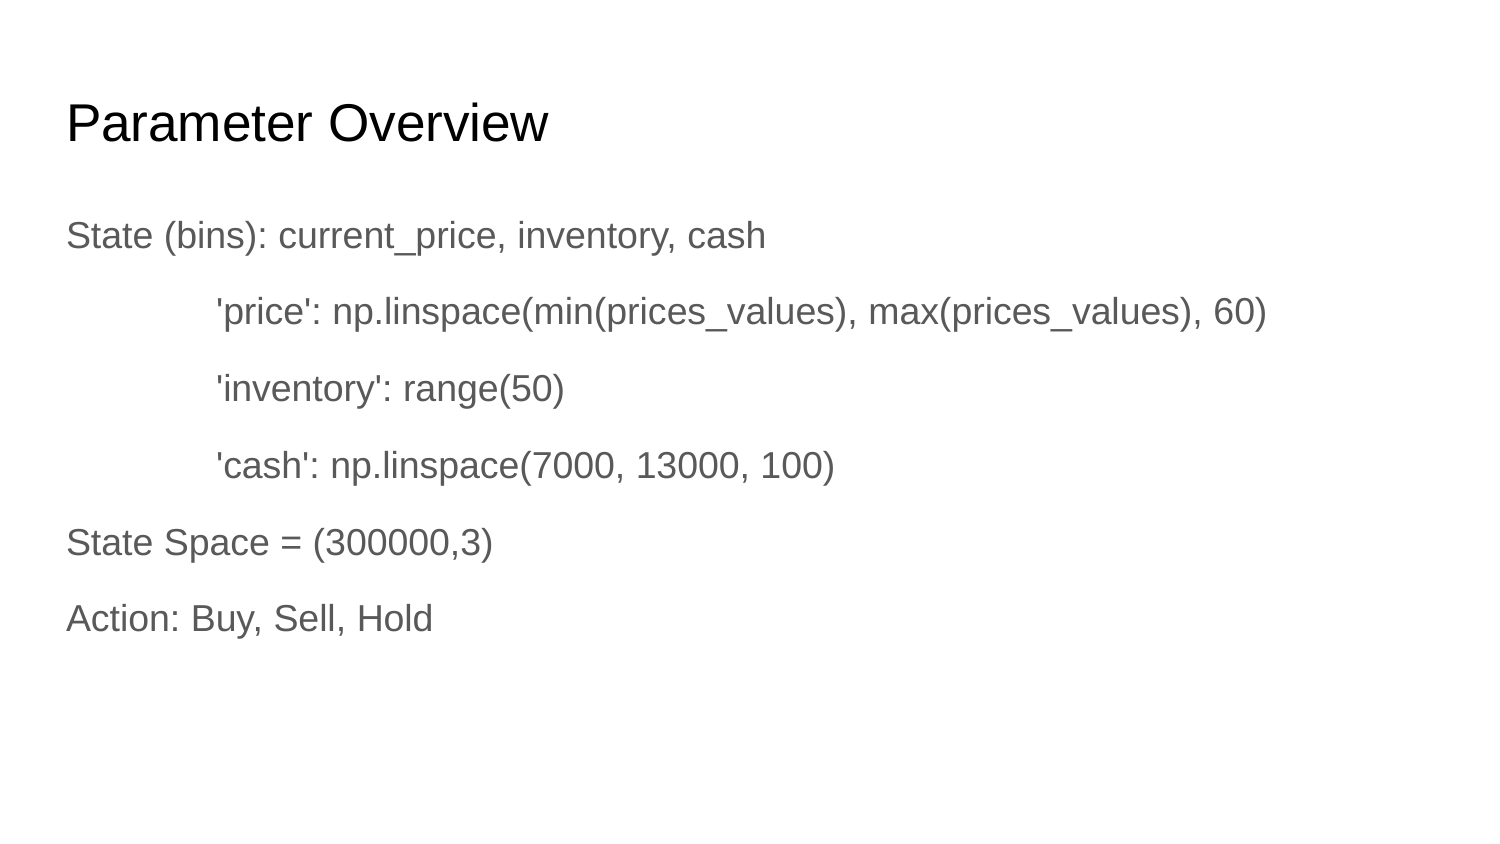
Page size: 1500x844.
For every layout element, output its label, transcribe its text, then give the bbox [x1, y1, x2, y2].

title Parameter Overview [51, 72, 1449, 167]
list State (bins): current_price, inventory, cash 'price': np.linspace(min(prices_values), max(prices_values), 60) 'inventory': range(50) 'cash': np.linspace(7000, 13000, 100) State Space = (300000,3) Action: Buy, Sell, Hold [51, 189, 1449, 750]
